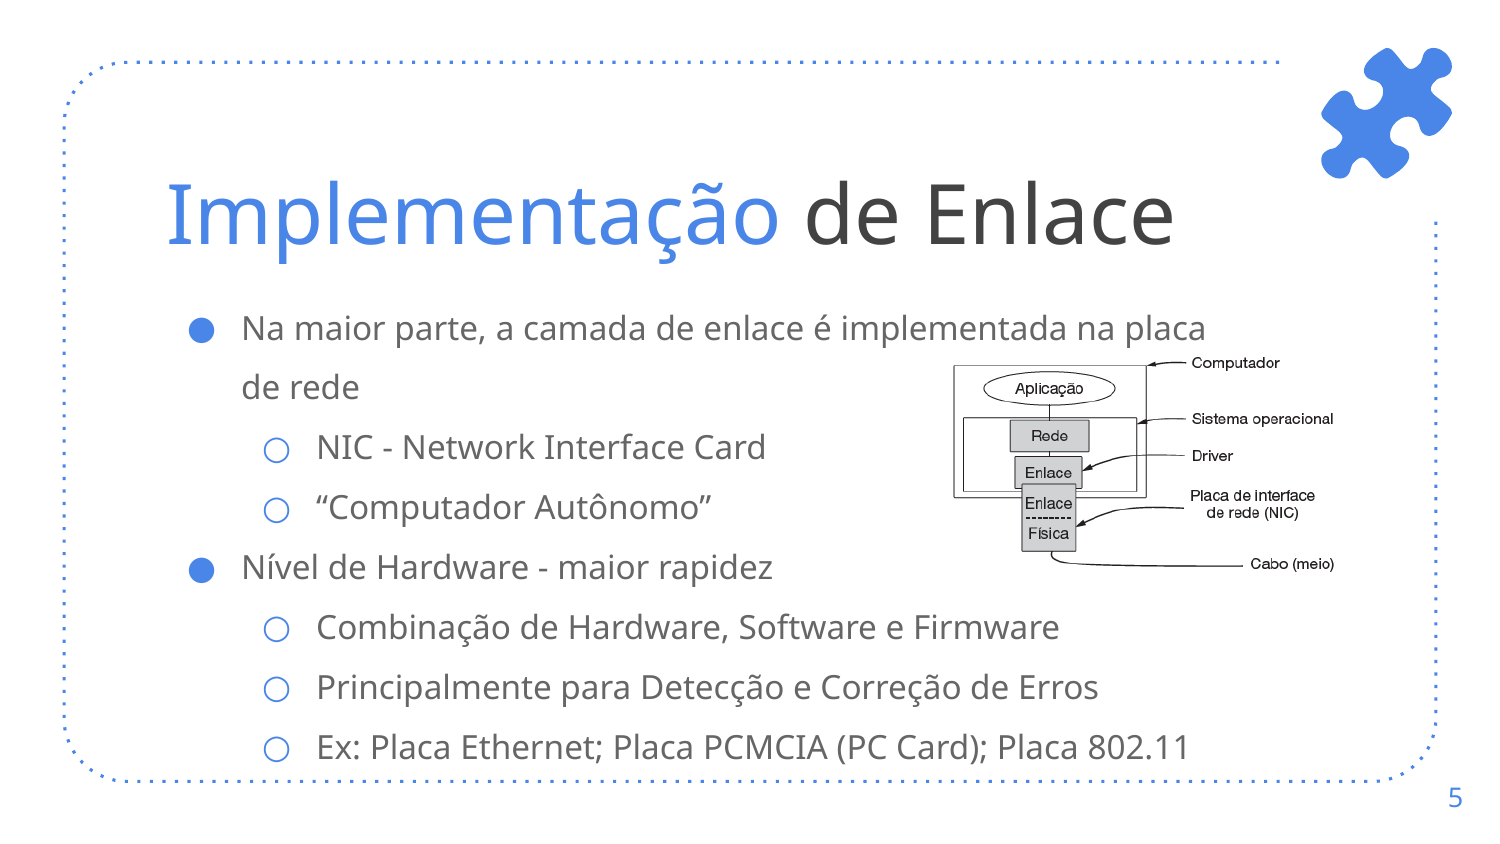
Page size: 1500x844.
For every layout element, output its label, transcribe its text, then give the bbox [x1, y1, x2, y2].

list Na maior parte, a camada de enlace é implementada na placa de rede NIC - Network Interface Card “Computador Autônomo” Nível de Hardware - maior rapidez Combinação de Hardware, Software e Firmware Principalmente para Detecção e Correção de Erros Ex: Placa Ethernet; Placa PCMCIA (PC Card); Placa 802.11 [151, 271, 1256, 661]
text_box [1321, 47, 1452, 179]
slide_number ‹#› [1411, 753, 1500, 844]
title Implementação de Enlace [151, 146, 1278, 287]
picture [916, 348, 1360, 584]
